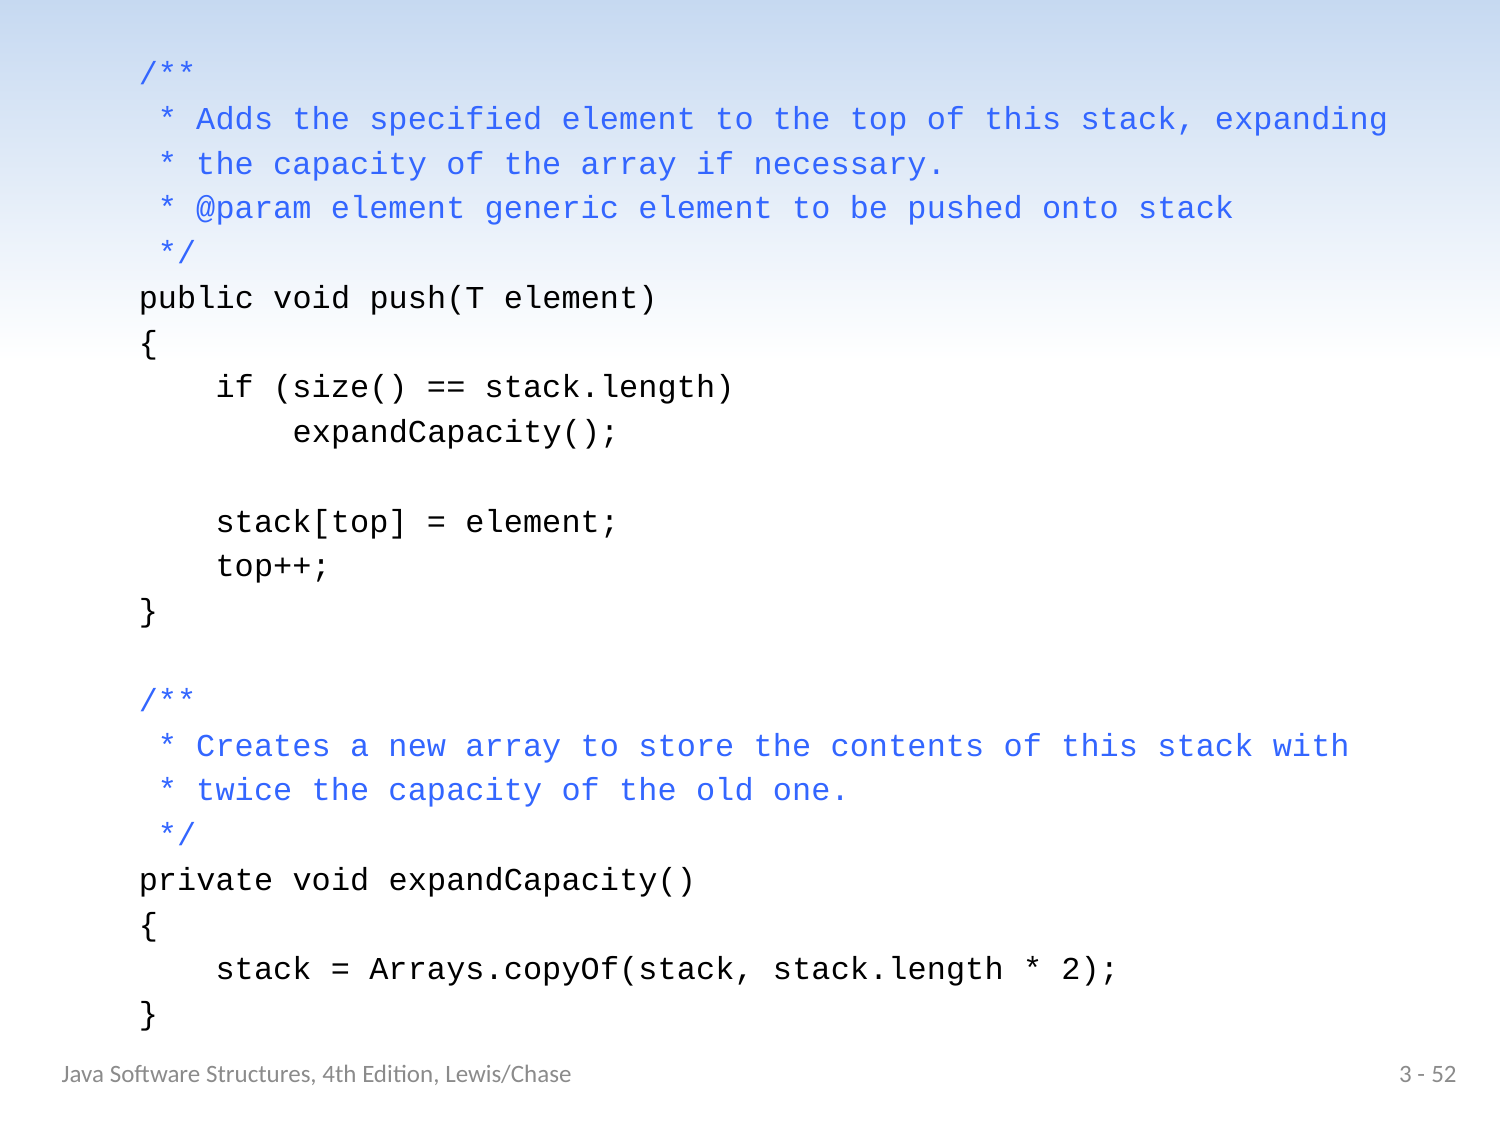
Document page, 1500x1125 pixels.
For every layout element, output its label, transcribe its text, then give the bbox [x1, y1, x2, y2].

footer Java Software Structures, 4th Edition, Lewis/Chase [46, 1042, 1122, 1103]
slide_number 3 - 52 [1122, 1042, 1472, 1103]
list /** * Adds the specified element to the top of this stack, expanding * the capacity of the array if necessary. * @param element generic element to be pushed onto stack */ public void push(T element) { if (size() == stack.length) expandCapacity(); stack[top] = element; top++; } /** * Creates a new array to store the contents of this stack with * twice the capacity of the old one. */ private void expandCapacity() { stack = Arrays.copyOf(stack, stack.length * 2); } [46, 45, 1473, 1043]
